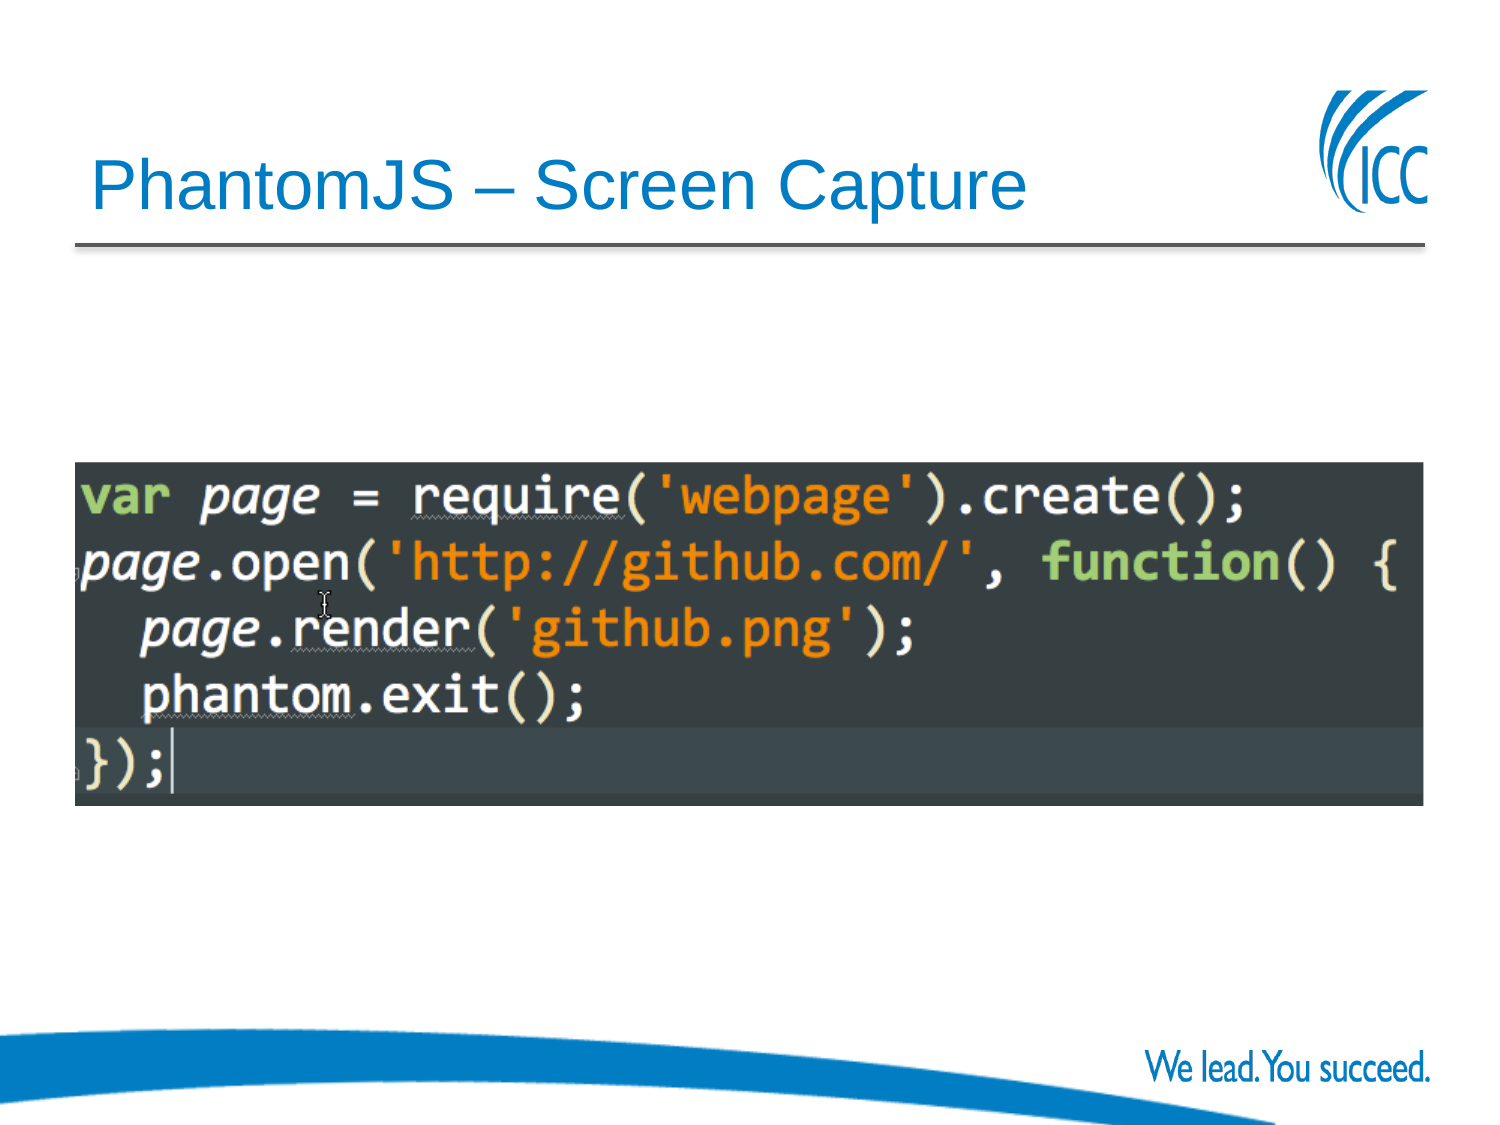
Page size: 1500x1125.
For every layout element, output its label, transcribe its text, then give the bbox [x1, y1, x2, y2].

title PhantomJS – Screen Capture [75, 45, 1215, 233]
picture [0, 1012, 1430, 1125]
picture [1319, 90, 1428, 213]
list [74, 262, 1426, 1006]
